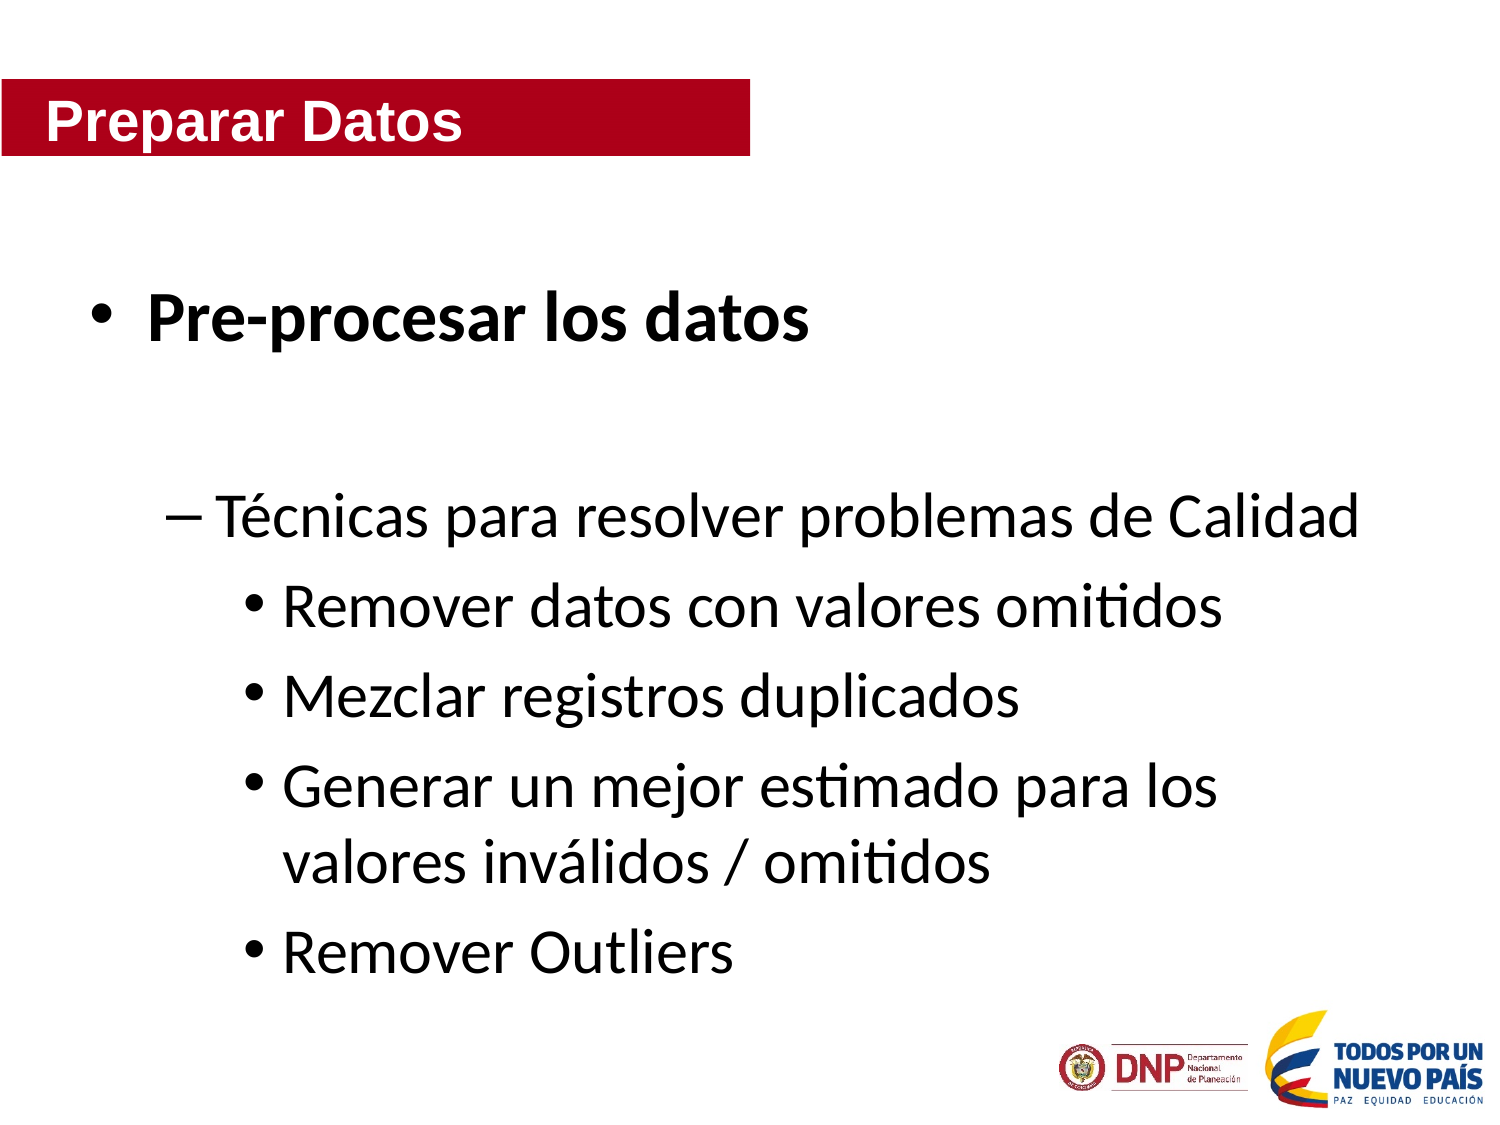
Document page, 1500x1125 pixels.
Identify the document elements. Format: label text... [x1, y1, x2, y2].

picture [1059, 999, 1495, 1124]
picture [1, 79, 751, 156]
list Pre-procesar los datos Técnicas para resolver problemas de Calidad Remover datos con valores omitidos Mezclar registros duplicados Generar un mejor estimado para los valores inválidos / omitidos Remover Outliers [75, 262, 1425, 1005]
